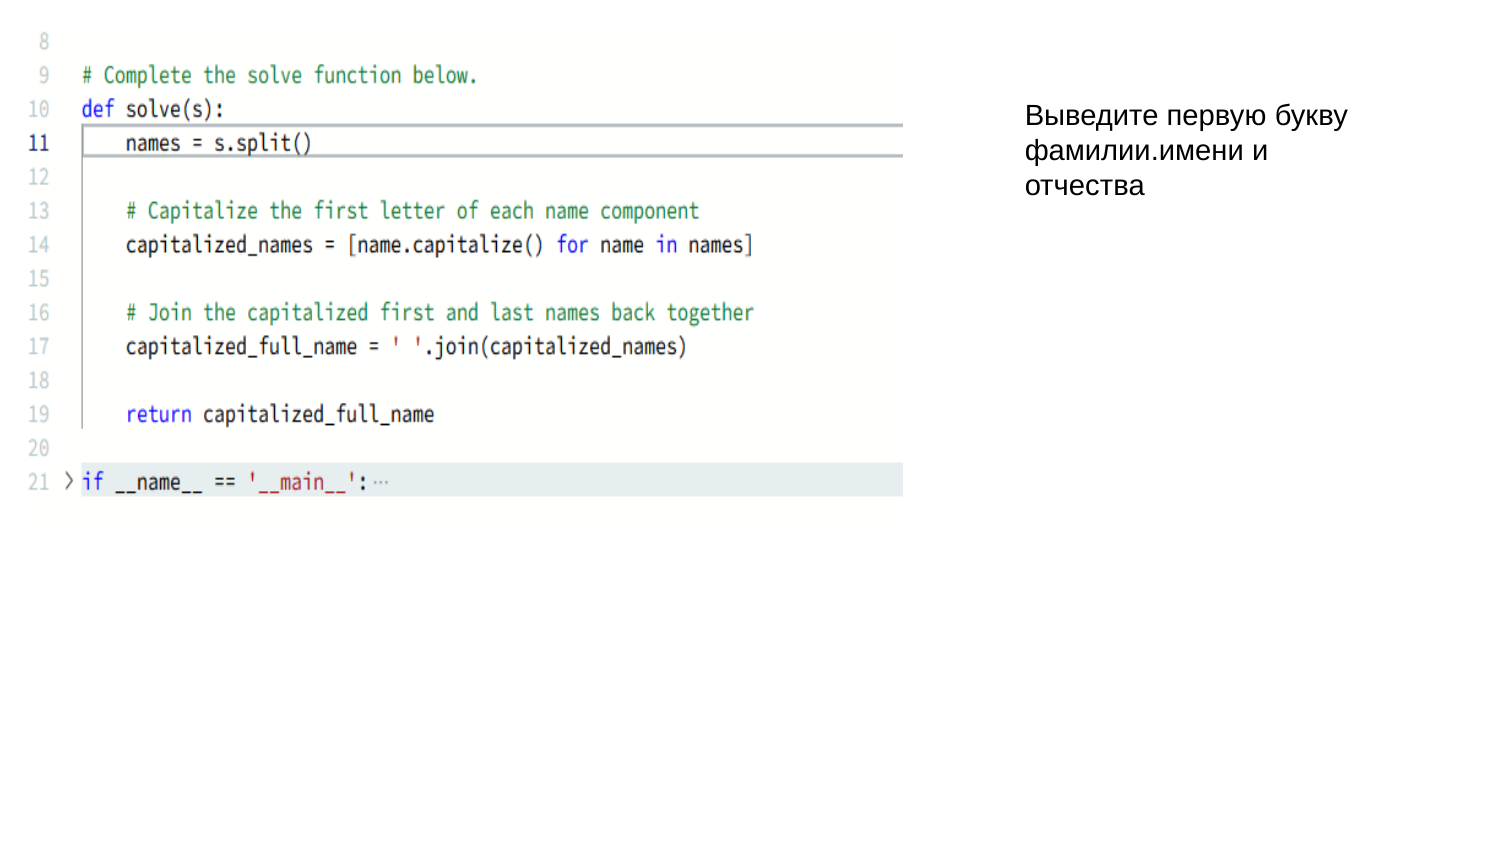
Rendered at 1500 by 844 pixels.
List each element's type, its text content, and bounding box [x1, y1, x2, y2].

picture [24, 24, 903, 524]
text_box Выведите первую букву фамилии.имени и отчества [1009, 81, 1381, 216]
